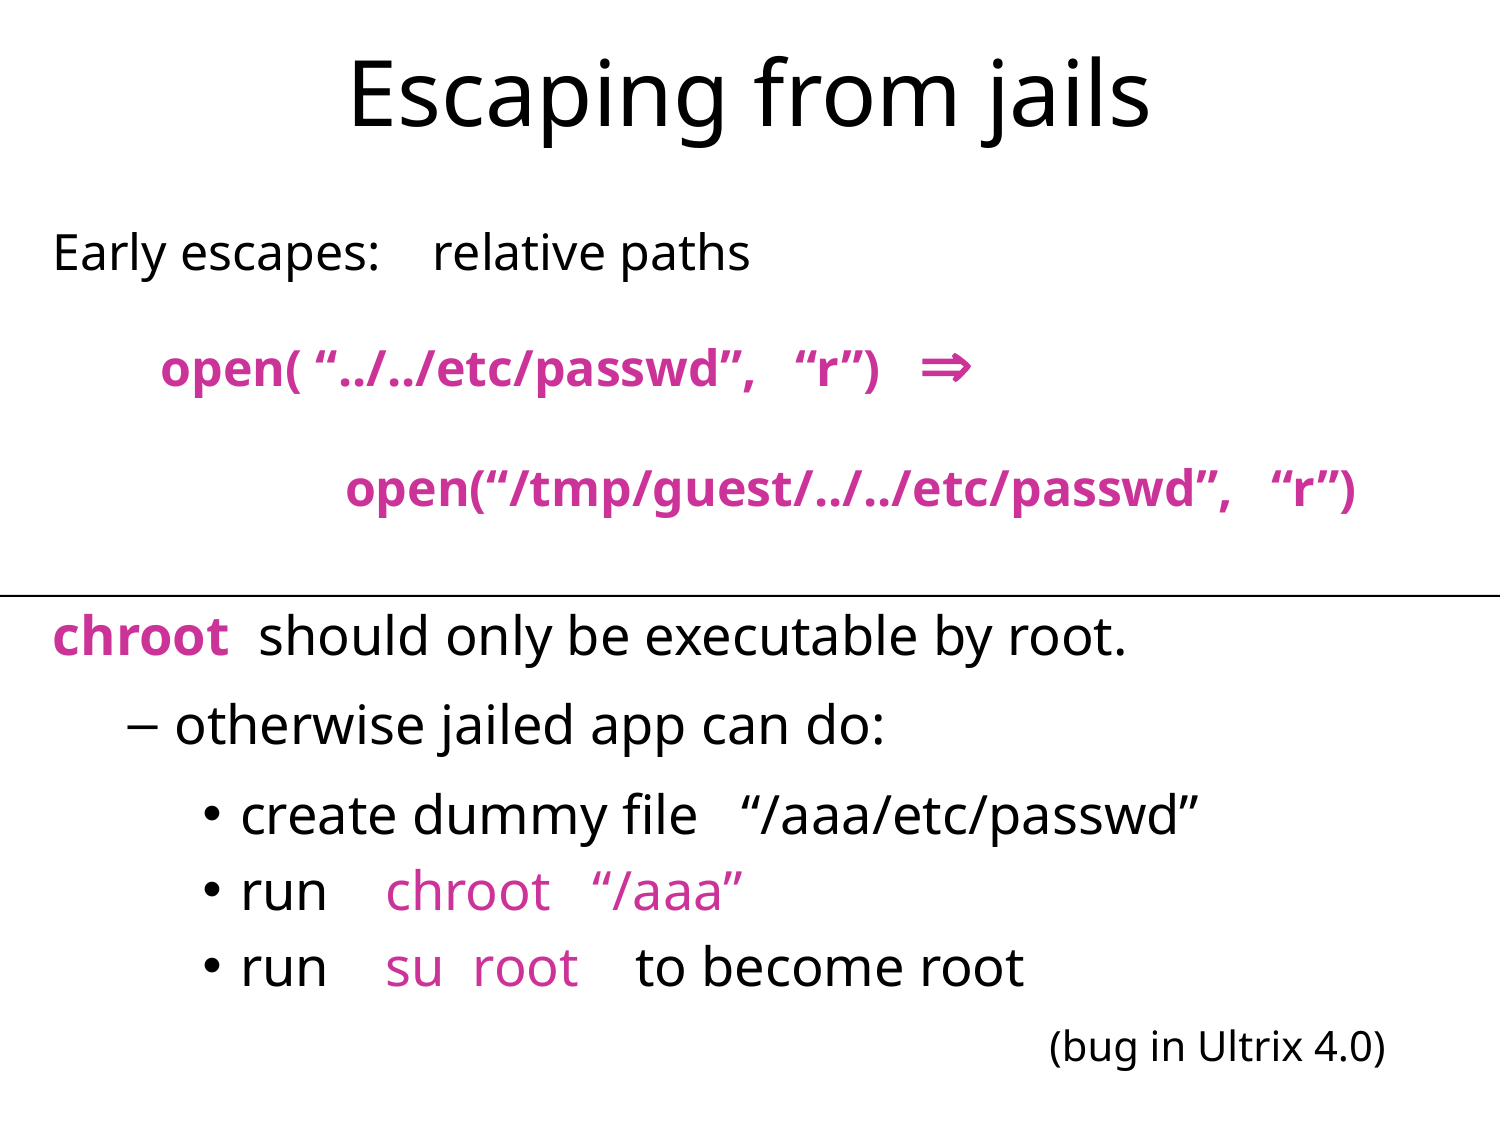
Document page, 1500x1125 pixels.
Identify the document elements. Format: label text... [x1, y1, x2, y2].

list Early escapes: relative paths open( “../../etc/passwd”, “r”)  open(“/tmp/guest/../../etc/passwd”, “r”) chroot should only be executable by root. otherwise jailed app can do: create dummy file “/aaa/etc/passwd” run chroot “/aaa” run su root to become root [37, 596, 1413, 1088]
title Escaping from jails [75, 0, 1425, 184]
text_box (bug in Ultrix 4.0) [1034, 1012, 1401, 1078]
list Early escapes: relative paths open( “../../etc/passwd”, “r”)  open(“/tmp/guest/../../etc/passwd”, “r”) chroot should only be executable by root. otherwise jailed app can do: create dummy file “/aaa/etc/passwd” run chroot “/aaa” run su root to become root [37, 212, 1413, 595]
